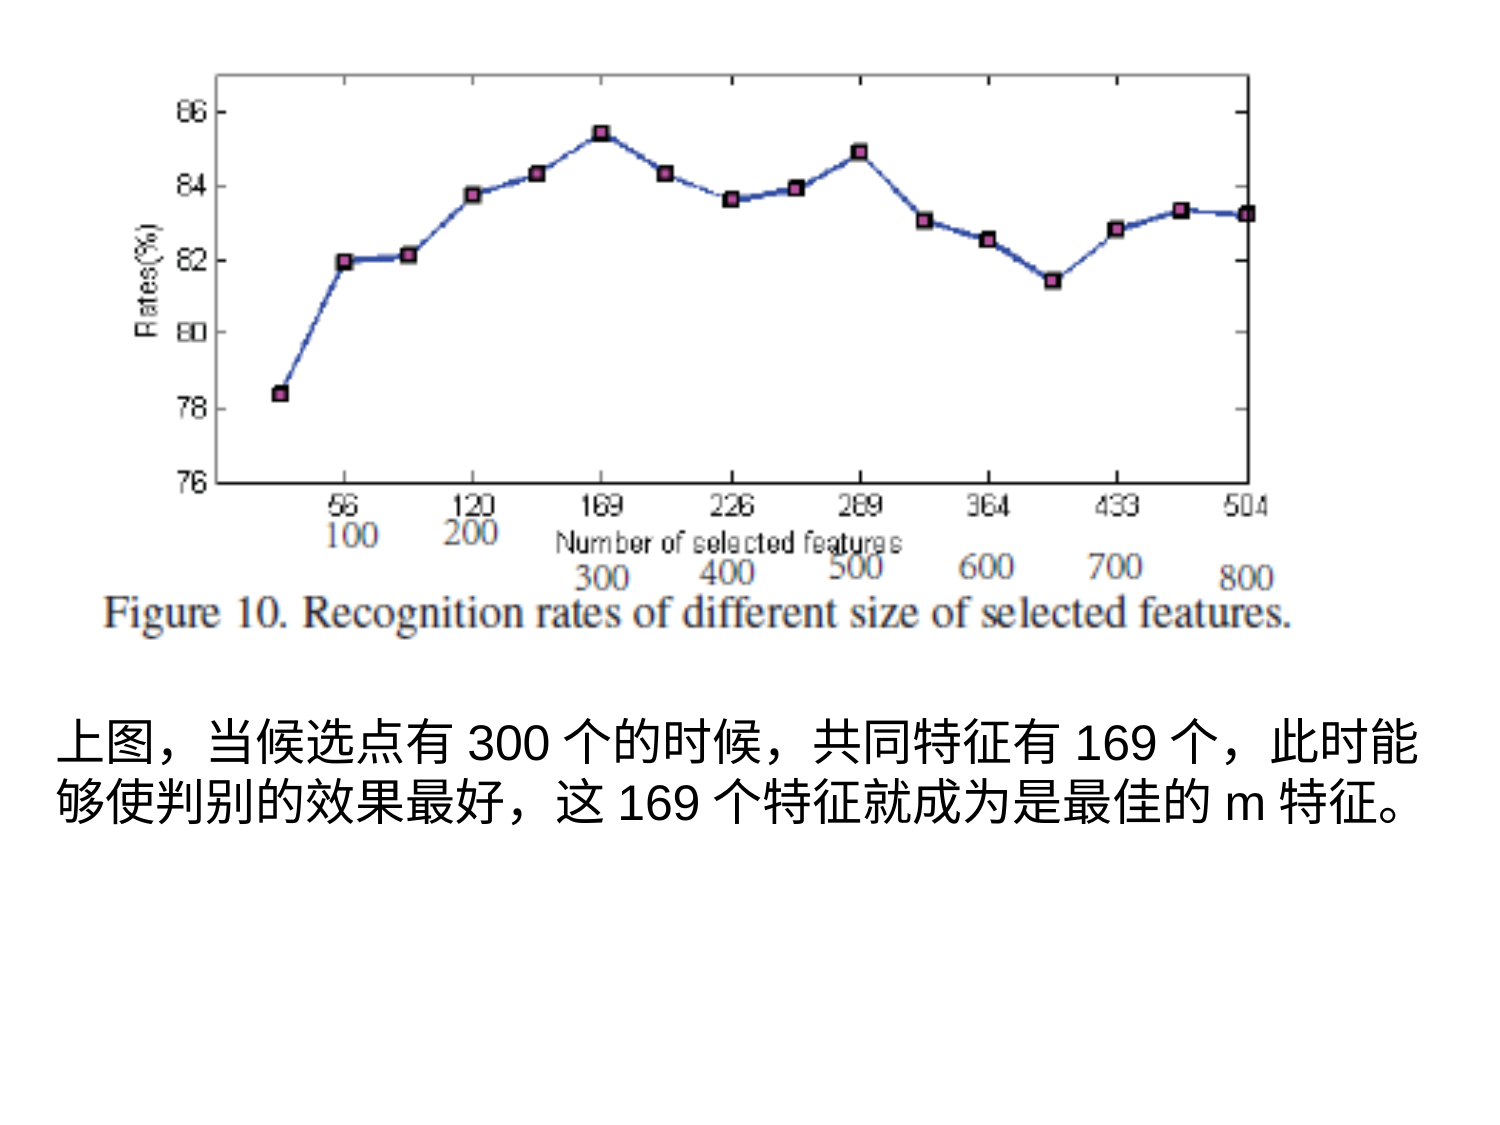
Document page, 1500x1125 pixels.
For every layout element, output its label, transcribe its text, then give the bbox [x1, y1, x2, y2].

picture [93, 46, 1339, 657]
text_box 上图，当候选点有300个的时候，共同特征有169个，此时能 够使判别的效果最好，这169个特征就成为是最佳的m特征。 [40, 703, 1444, 838]
